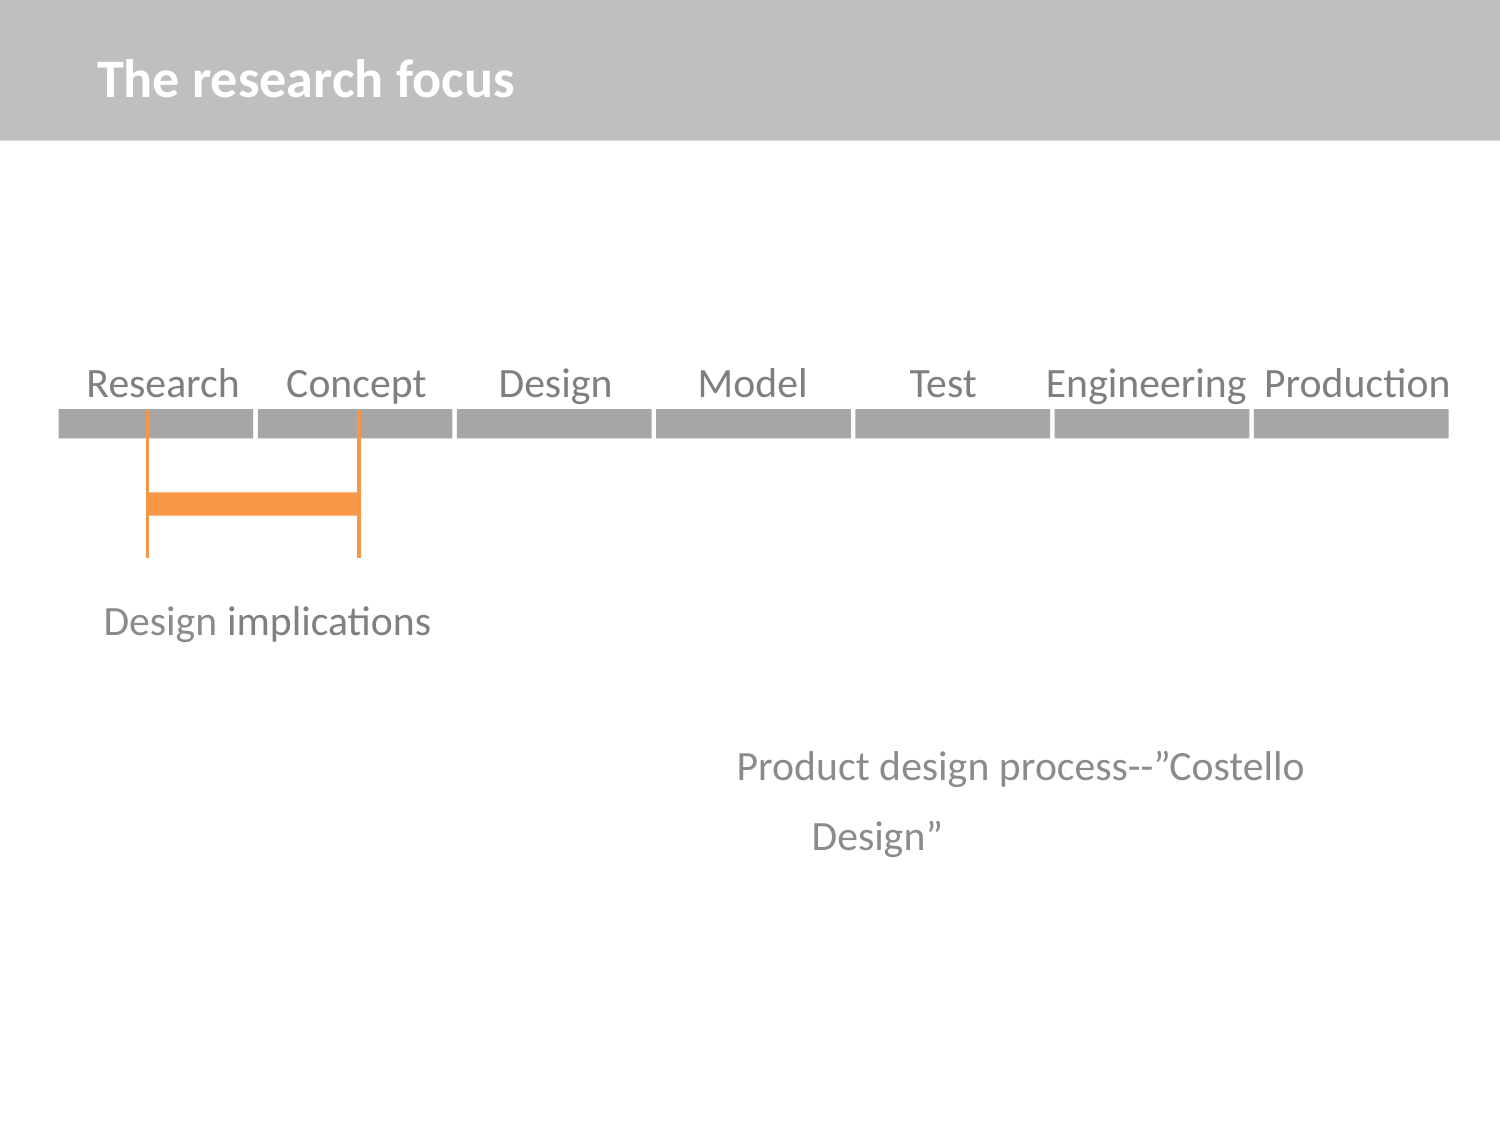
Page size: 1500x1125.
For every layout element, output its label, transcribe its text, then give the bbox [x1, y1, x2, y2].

text_box Concept [271, 328, 446, 413]
text_box [256, 407, 357, 441]
text_box [149, 490, 357, 518]
text_box [149, 413, 255, 441]
text_box Design implications [88, 586, 447, 652]
text_box [1053, 413, 1251, 441]
text_box [0, 0, 1500, 141]
text_box Test [894, 328, 1031, 413]
text_box Design [483, 328, 633, 413]
text_box Production [1249, 328, 1474, 413]
text_box Research [71, 328, 258, 413]
text_box Model [682, 328, 832, 413]
text_box [853, 407, 1052, 441]
text_box [654, 407, 853, 441]
text_box [455, 407, 654, 441]
text_box Product design process--”Costello Design” [721, 711, 1455, 867]
text_box Engineering [1031, 328, 1249, 413]
text_box [361, 407, 455, 441]
text_box [1252, 413, 1451, 441]
title The research focus [81, 11, 1372, 141]
text_box [56, 407, 146, 441]
